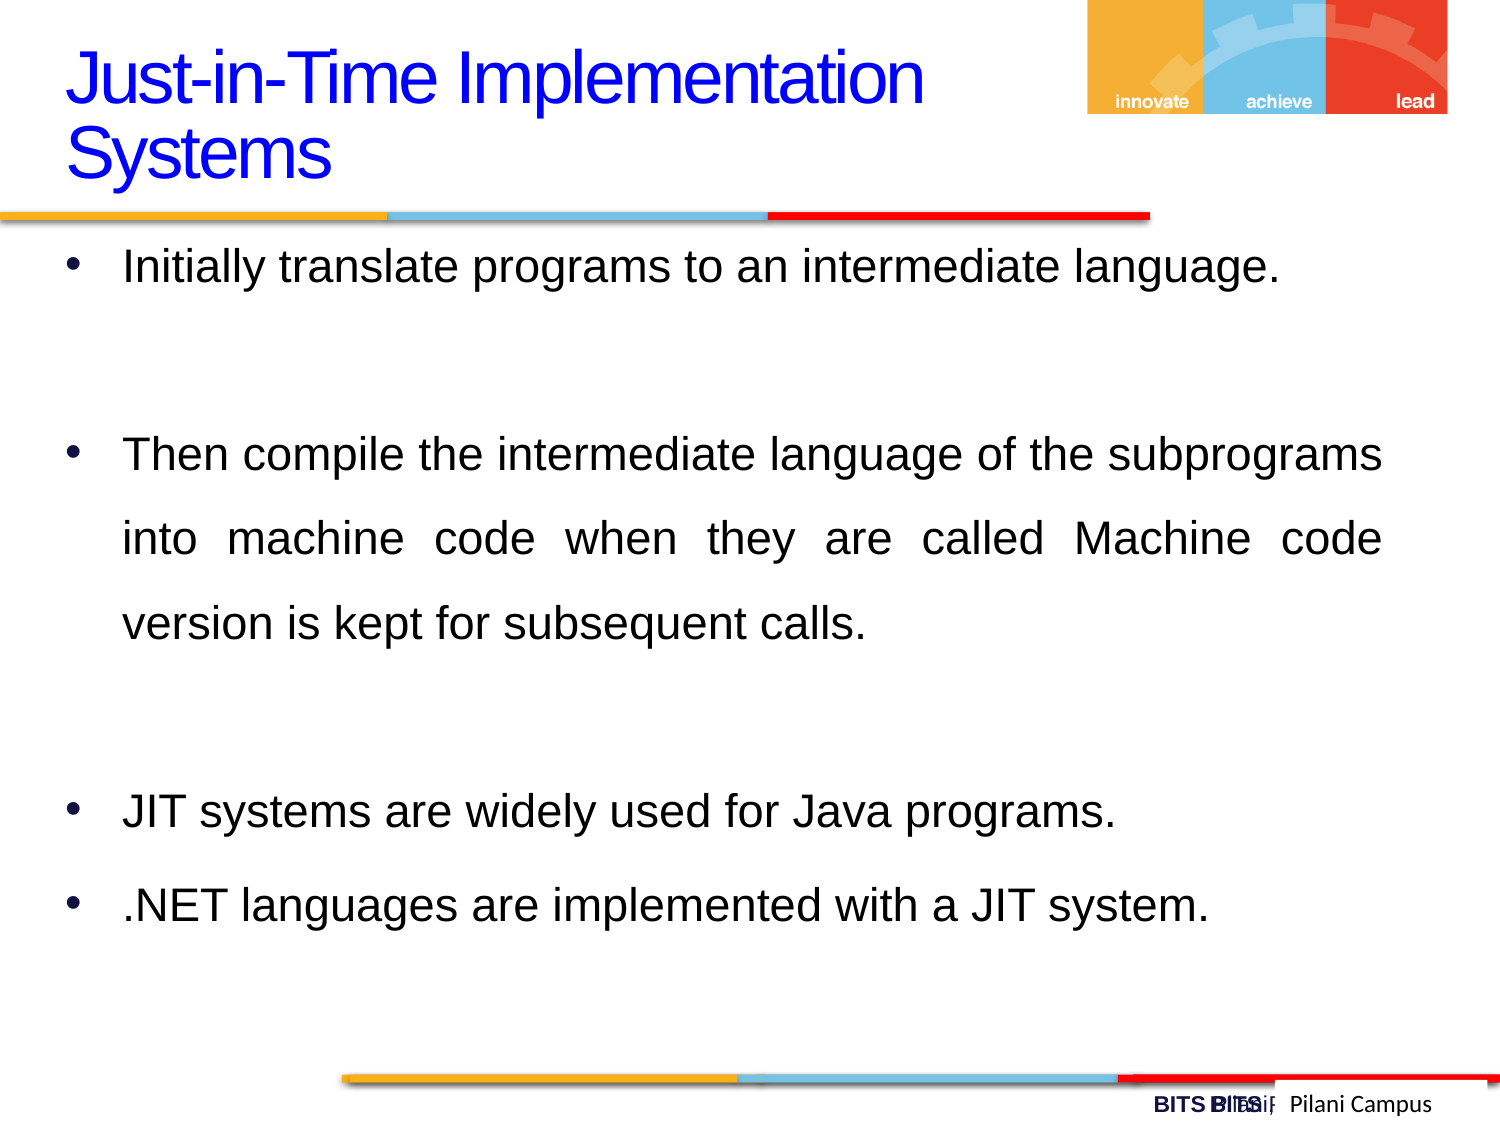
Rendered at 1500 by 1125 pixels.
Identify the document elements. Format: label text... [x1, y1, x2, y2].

text_box Pilani Campus [1274, 1079, 1488, 1125]
picture [1087, 0, 1448, 114]
list Just-in-Time Implementation Systems [50, 24, 1088, 213]
list Initially translate programs to an intermediate language. Then compile the intermediate language of the subprograms into machine code when they are called Machine code version is kept for subsequent calls. JIT systems are widely used for Java programs. .NET languages are implemented with a JIT system. [50, 200, 1400, 943]
